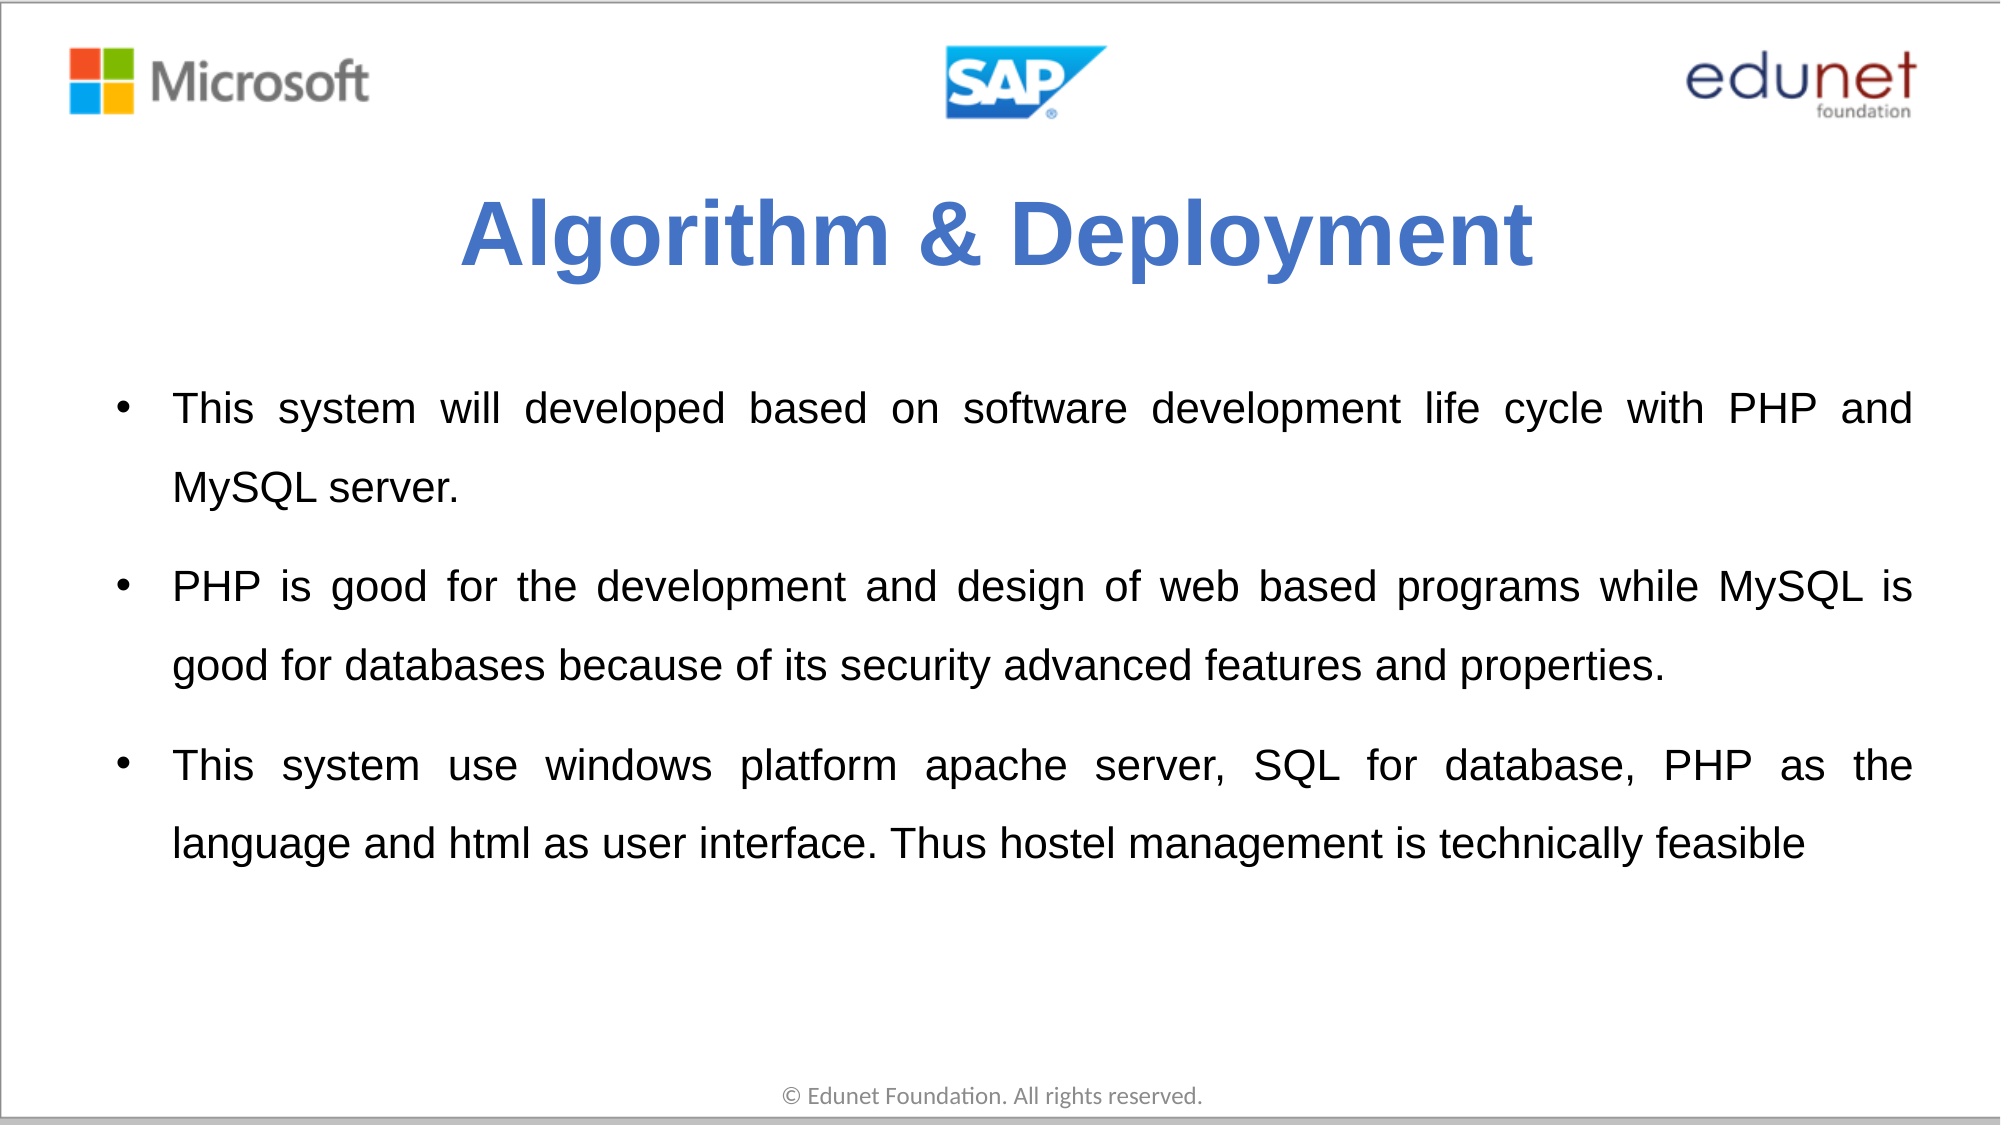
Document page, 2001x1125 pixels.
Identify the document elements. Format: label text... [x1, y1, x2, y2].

title Algorithm & Deployment [247, 158, 1748, 293]
footer © Edunet Foundation. All rights reserved. [655, 1065, 1331, 1125]
picture [0, 0, 2001, 1125]
subtitle This system will developed based on software development life cycle with PHP and MySQL server. PHP is good for the development and design of web based programs while MySQL is good for databases because of its security advanced features and properties. This system use windows platform apache server, SQL for database, PHP as the language and html as user interface. Thus hostel management is technically feasible [100, 346, 1931, 1063]
